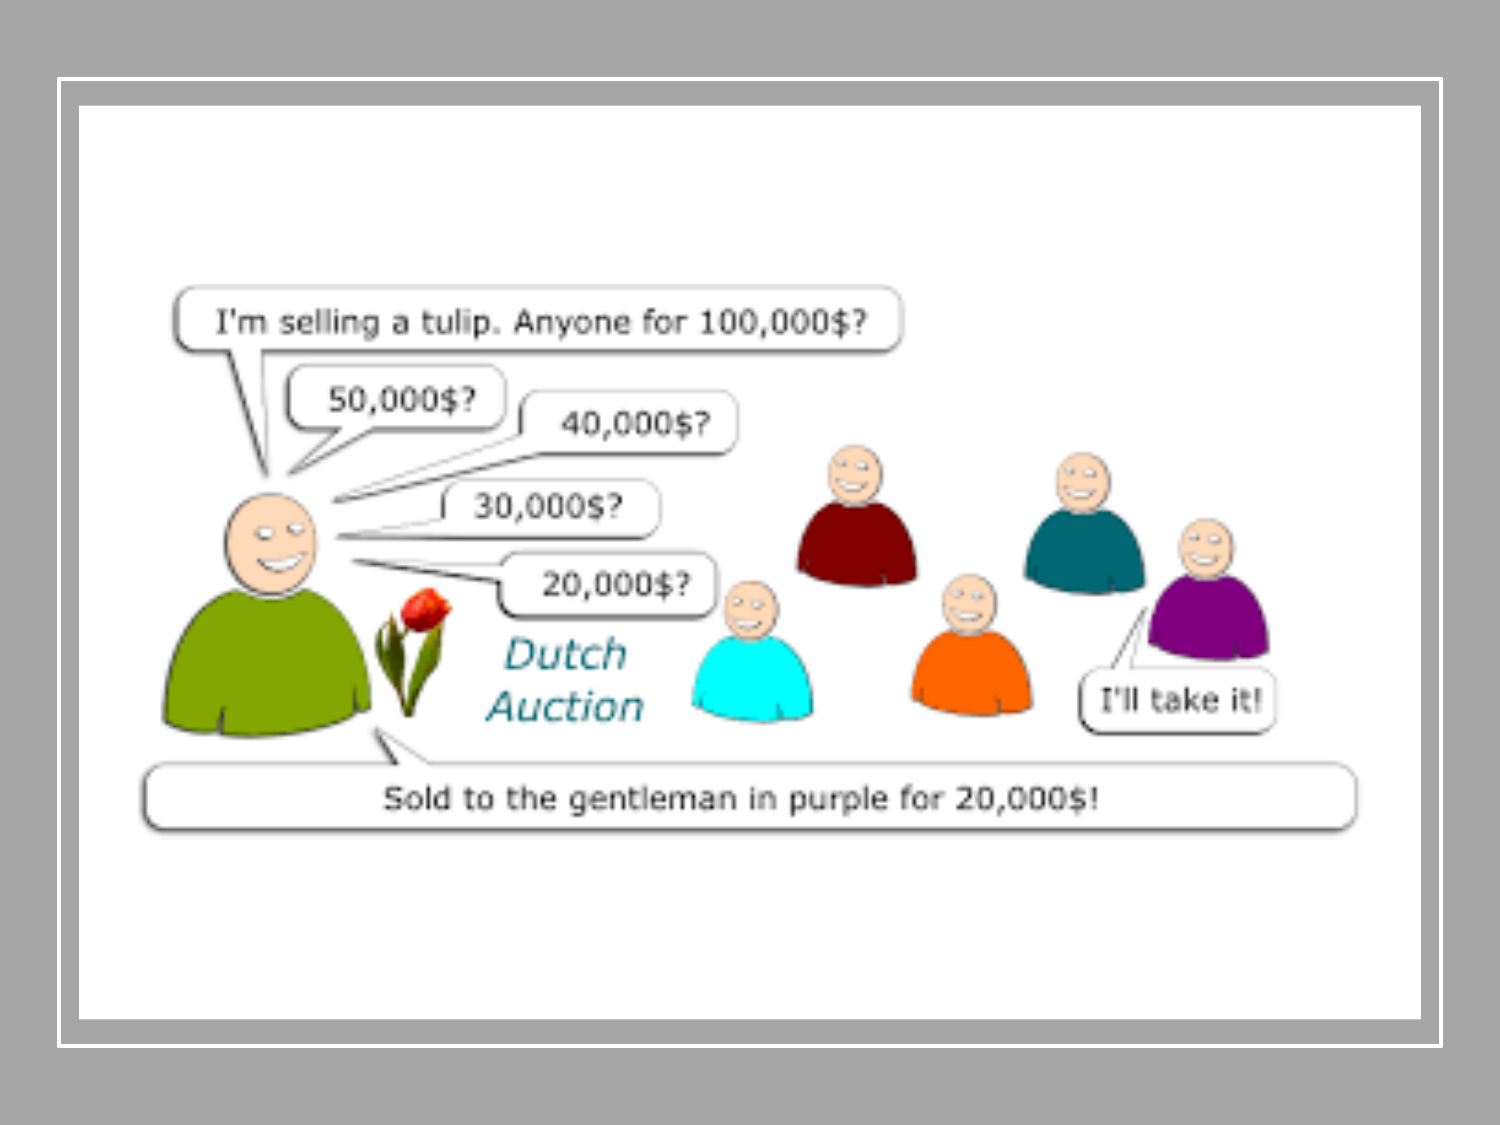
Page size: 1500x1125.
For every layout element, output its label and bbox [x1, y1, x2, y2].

picture [137, 284, 1363, 840]
text_box [77, 103, 1423, 1021]
text_box [57, 77, 1443, 1048]
text_box [0, 0, 1500, 1125]
